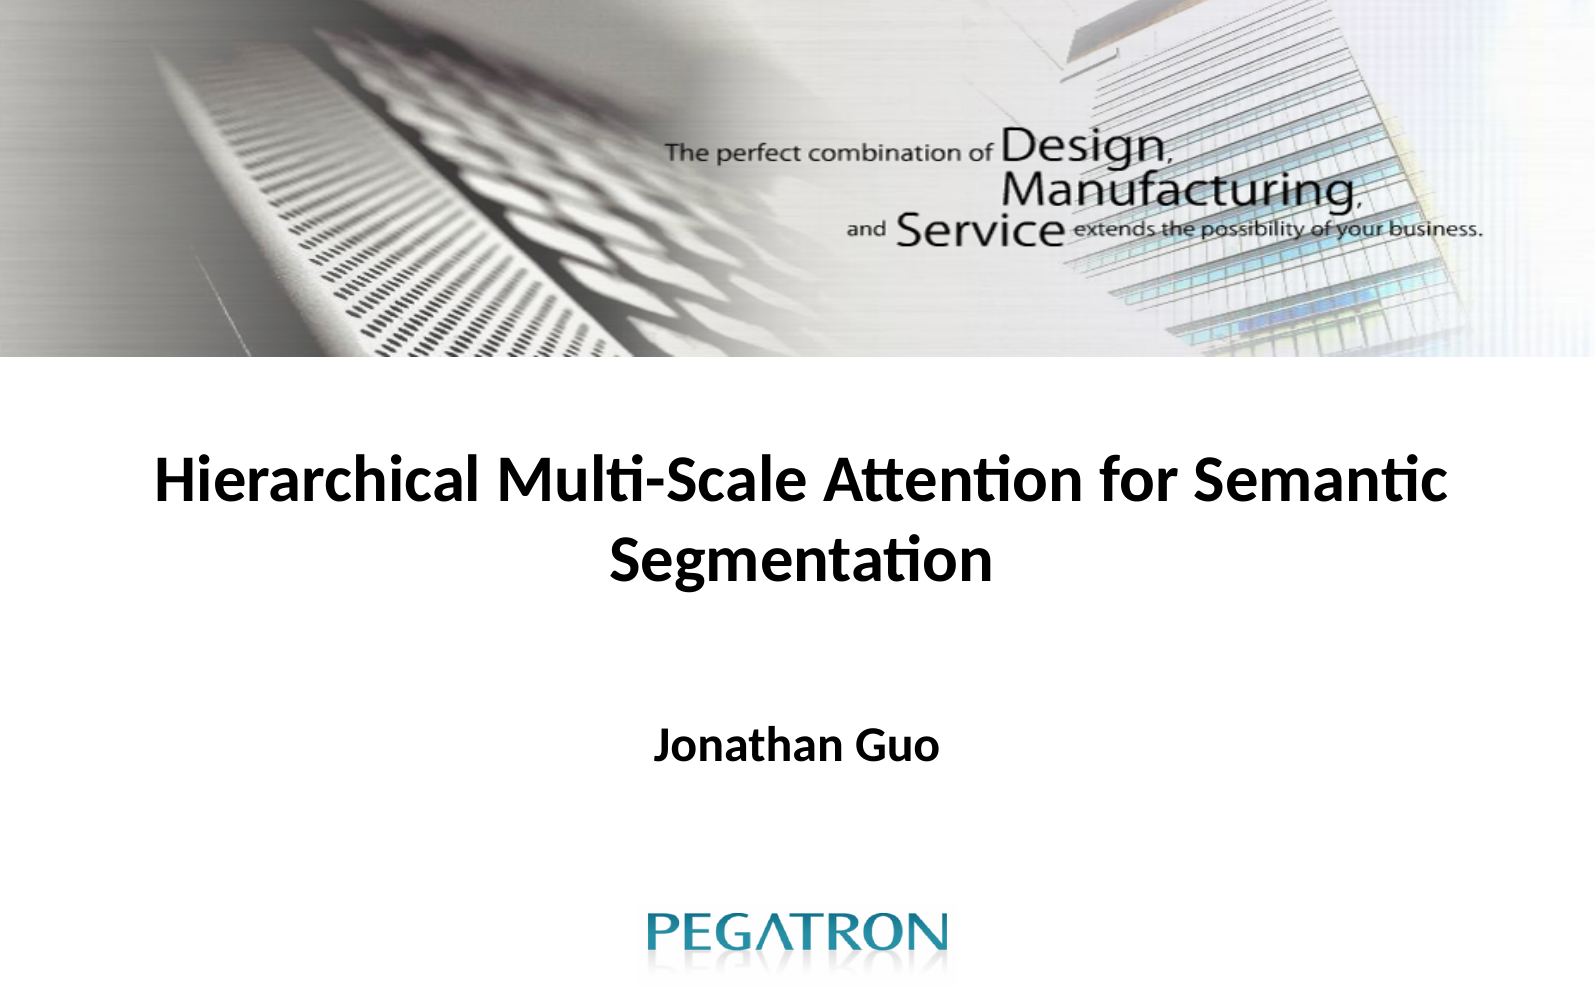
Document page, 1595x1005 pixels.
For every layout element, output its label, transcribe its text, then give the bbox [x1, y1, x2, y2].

picture [0, 0, 1595, 357]
picture [637, 903, 957, 987]
title Hierarchical Multi-Scale Attention for Semantic Segmentation [123, 407, 1480, 624]
subtitle Jonathan Guo [238, 613, 1356, 871]
